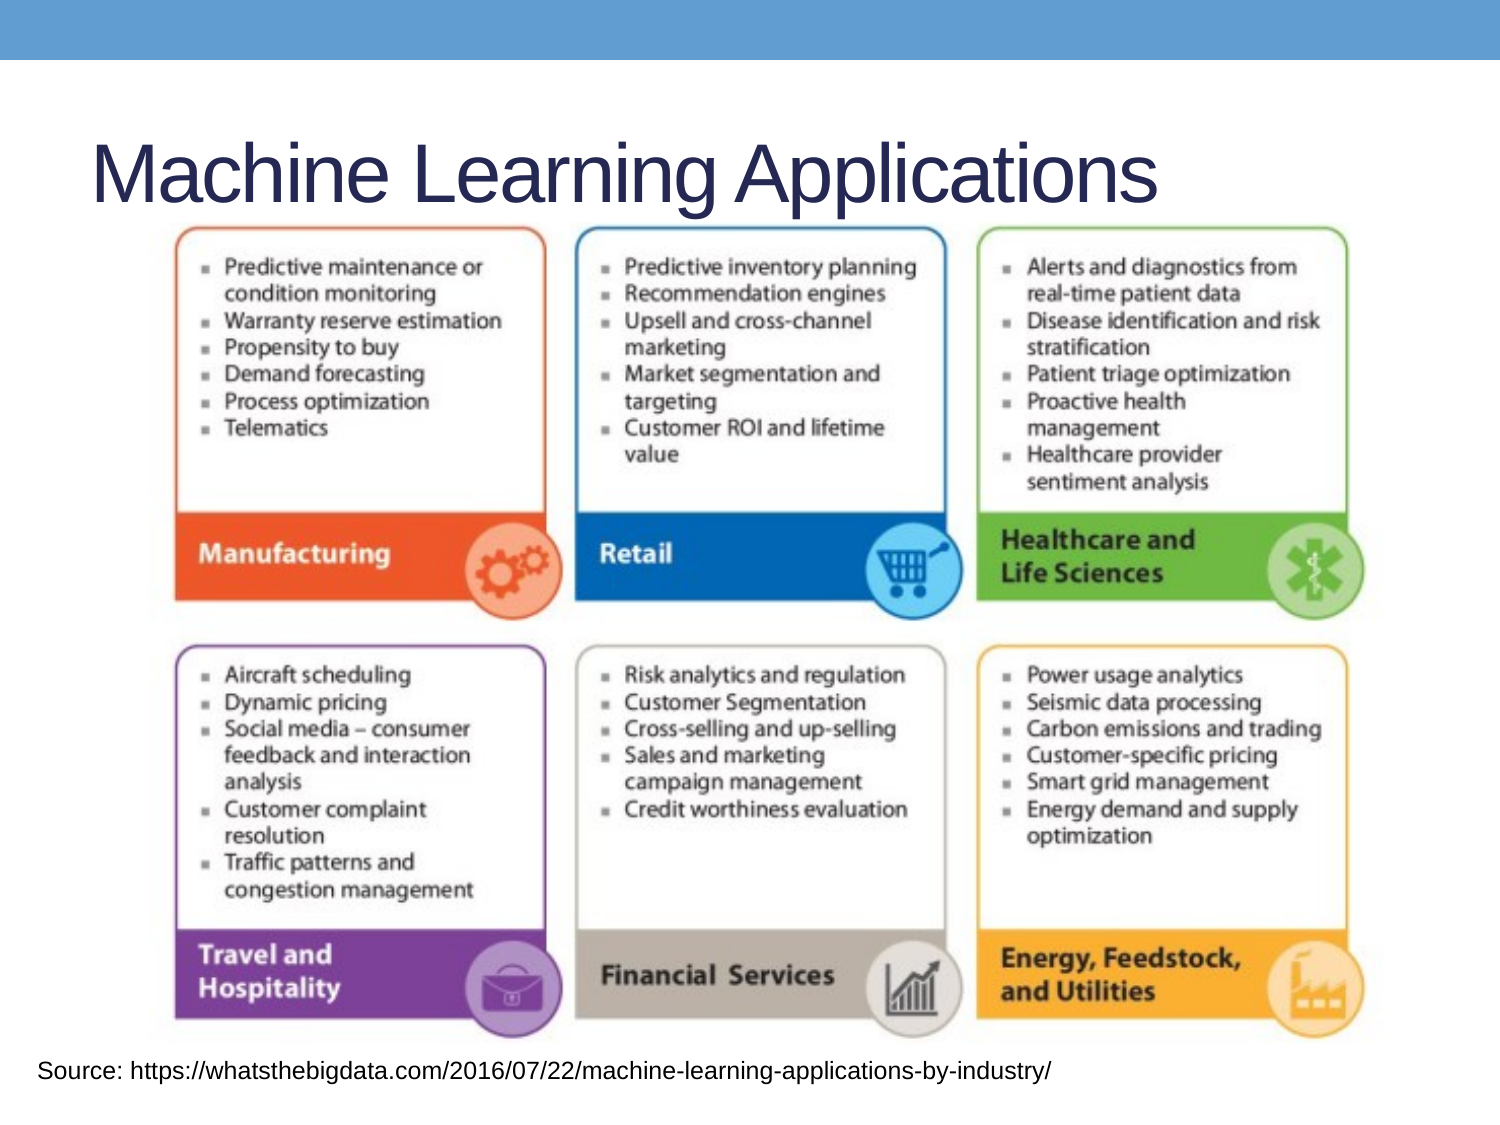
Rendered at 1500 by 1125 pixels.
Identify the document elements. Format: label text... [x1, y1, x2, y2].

text_box Source: https://whatsthebigdata.com/2016/07/22/machine-learning-applications-by-industry/ [22, 1046, 1140, 1092]
picture [116, 222, 1415, 1045]
title Machine Learning Applications [75, 87, 1425, 250]
